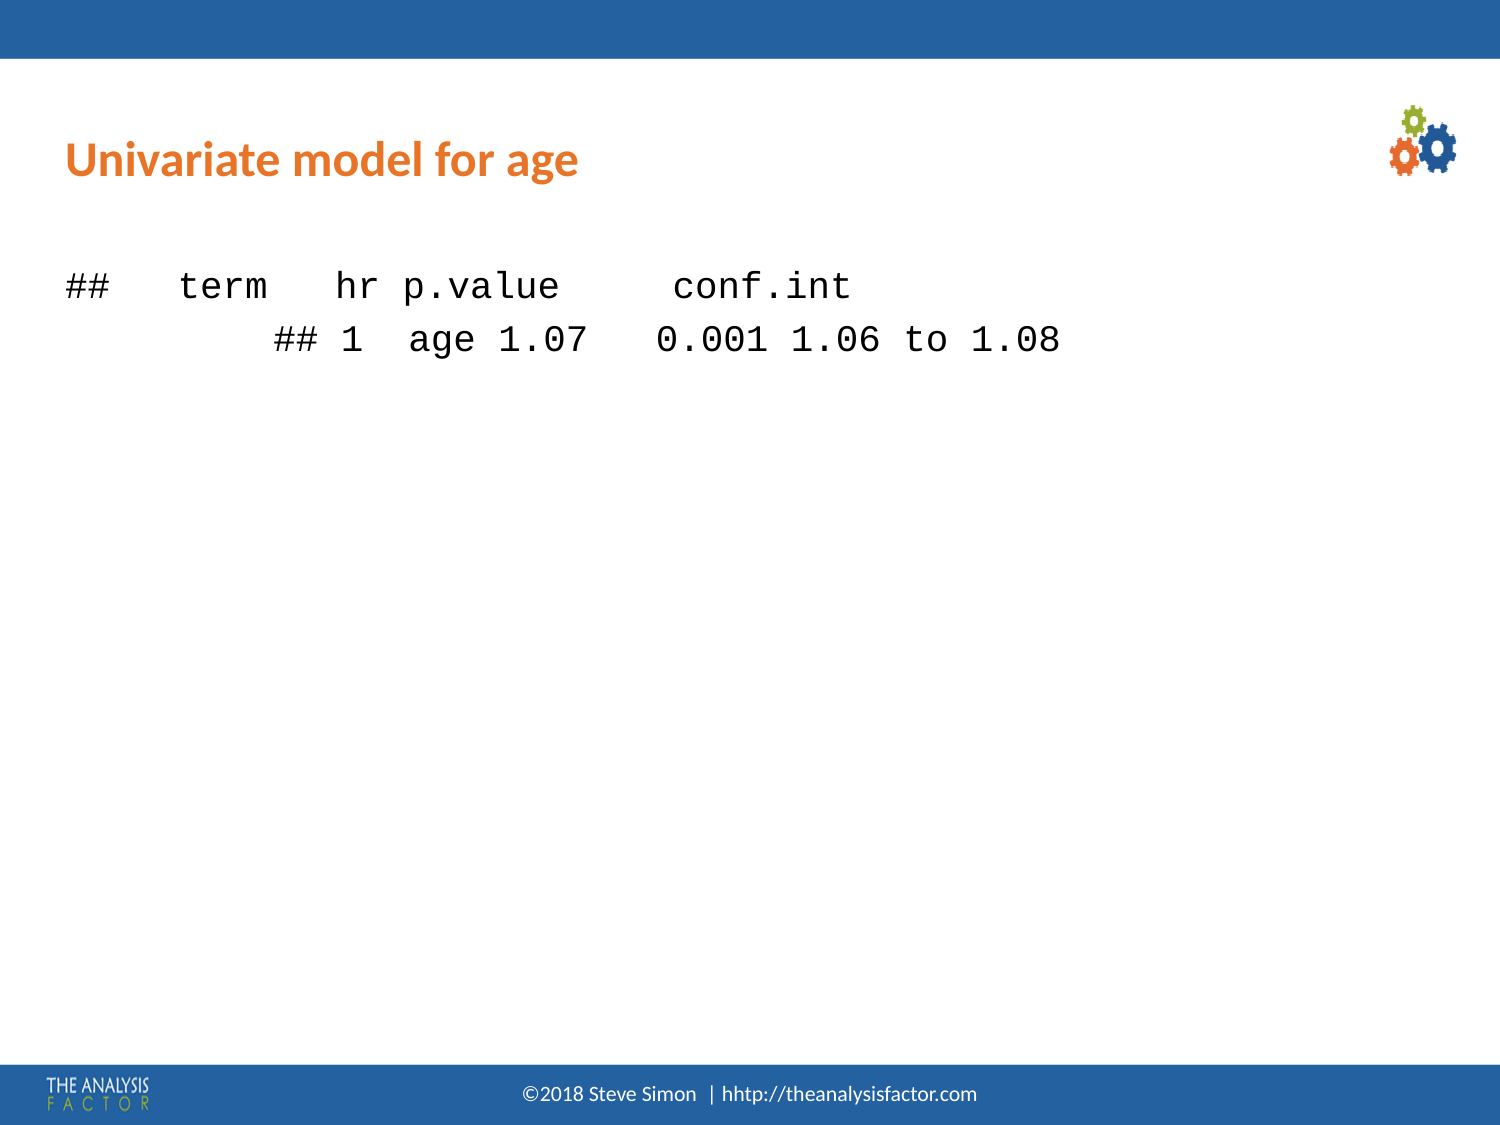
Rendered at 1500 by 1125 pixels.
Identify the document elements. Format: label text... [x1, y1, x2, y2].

title Univariate model for age [50, 62, 1450, 250]
picture [0, 0, 1500, 1125]
list ## term hr p.value conf.int ## 1 age 1.07 0.001 1.06 to 1.08 [50, 253, 1450, 1054]
footer ©2018 Steve Simon | hhtp://theanalysisfactor.com [443, 1062, 1057, 1123]
